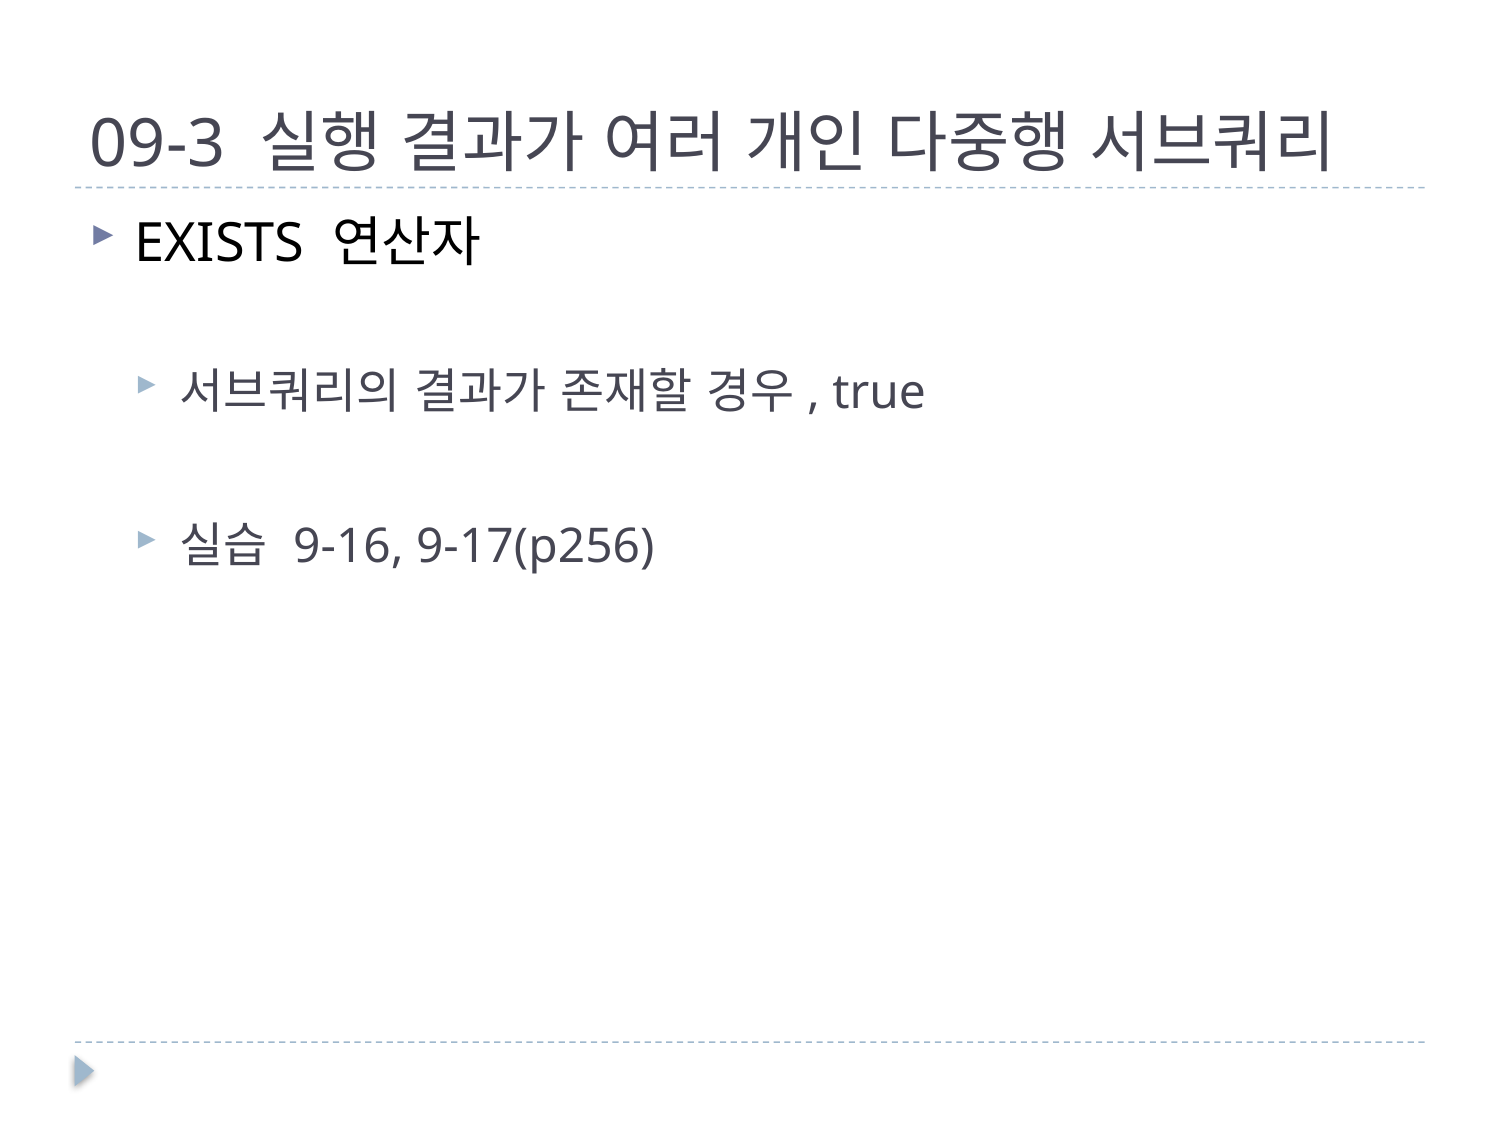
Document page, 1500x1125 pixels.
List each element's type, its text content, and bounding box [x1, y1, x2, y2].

title 09-3 실행 결과가 여러 개인 다중행 서브쿼리 [75, 24, 1425, 188]
list EXISTS 연산자 서브쿼리의 결과가 존재할 경우, true 실습 9-16, 9-17(p256) [75, 200, 1425, 1010]
